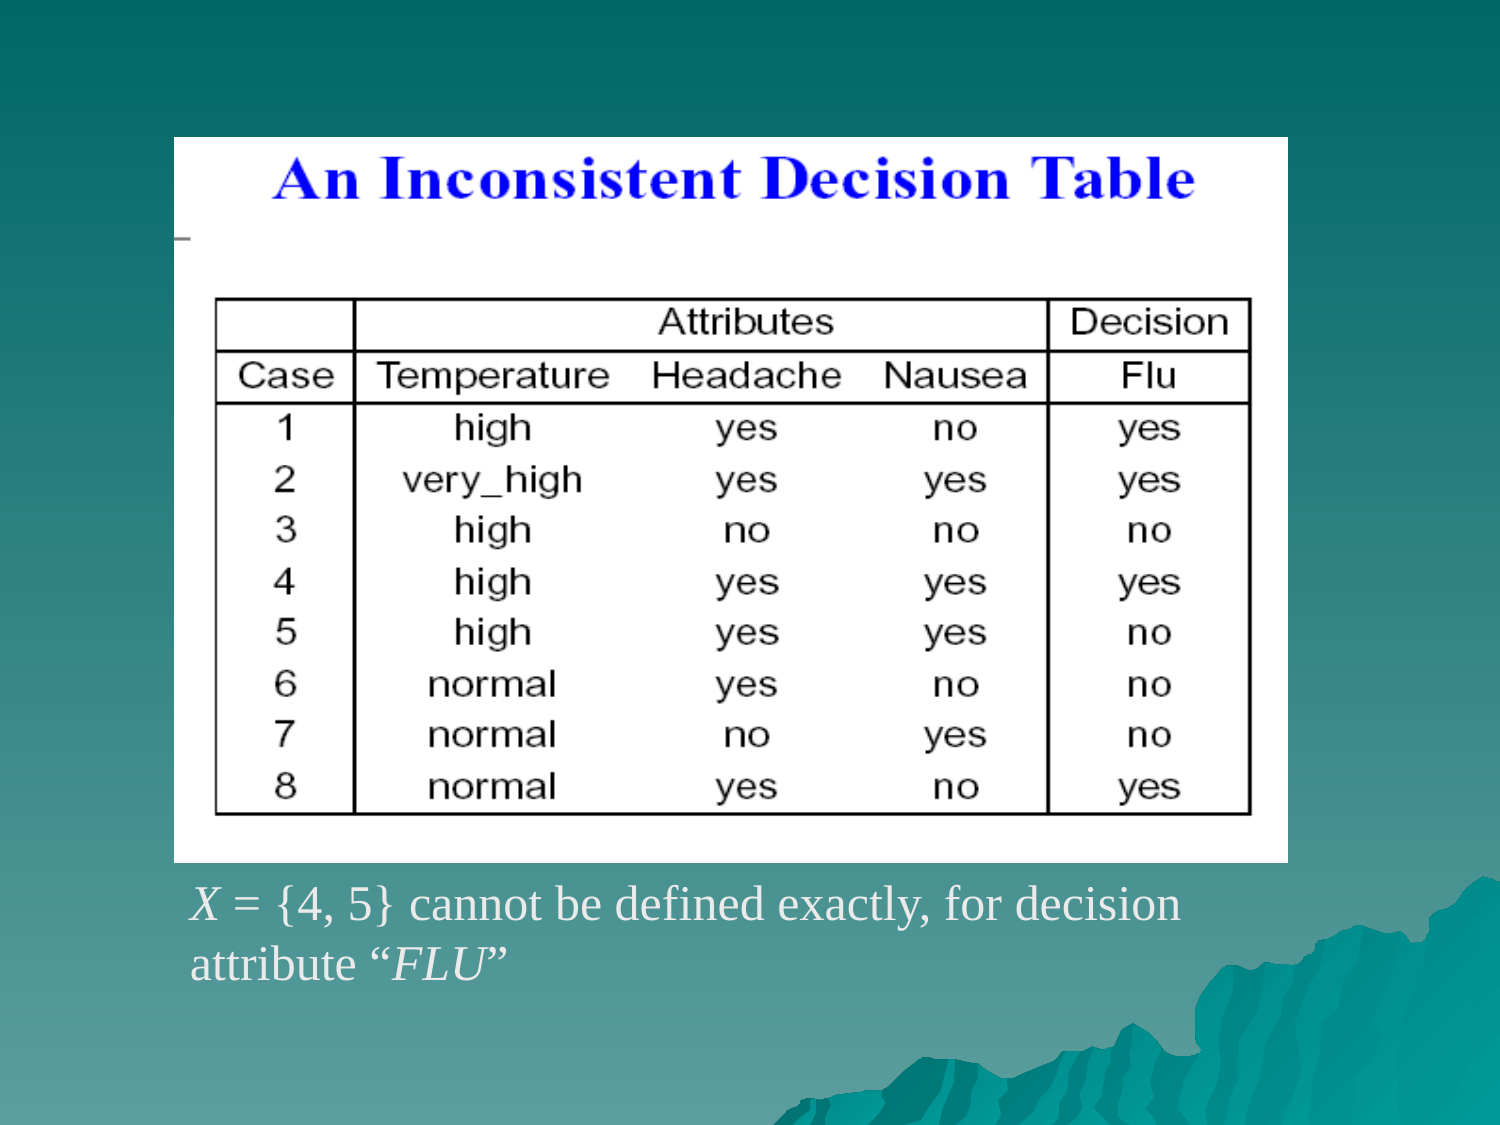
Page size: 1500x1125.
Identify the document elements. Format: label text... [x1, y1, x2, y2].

picture [174, 137, 1288, 863]
text_box X = {4, 5} cannot be defined exactly, for decision attribute “FLU” [174, 862, 1300, 998]
